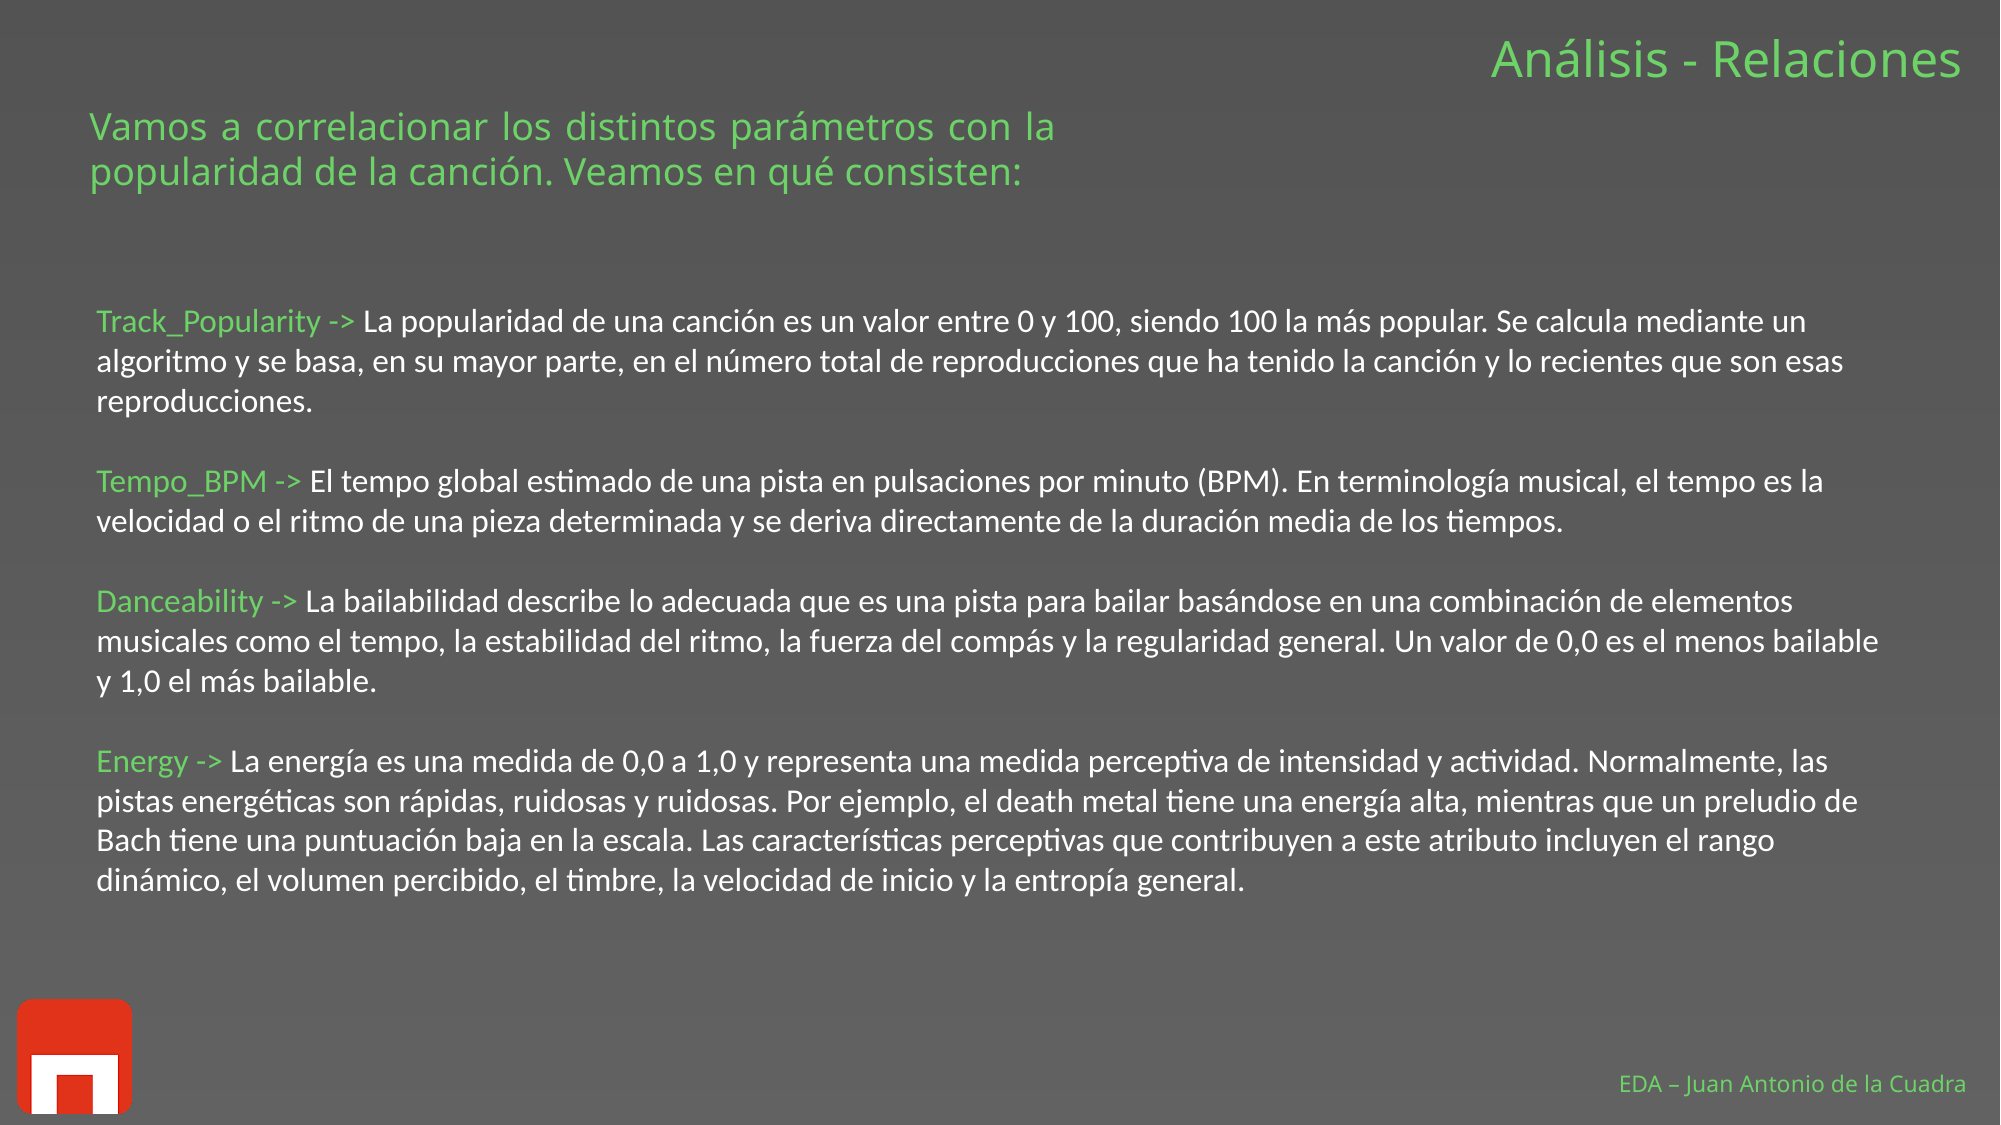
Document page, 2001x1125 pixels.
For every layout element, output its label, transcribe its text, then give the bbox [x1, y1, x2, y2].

picture [17, 999, 132, 1114]
text_box EDA – Juan Antonio de la Cuadra [1422, 1062, 1983, 1105]
text_box Track_Popularity -> La popularidad de una canción es un valor entre 0 y 100, siendo 100 la más popular. Se calcula mediante un algoritmo y se basa, en su mayor parte, en el número total de reproducciones que ha tenido la canción y lo recientes que son esas reproducciones. Tempo_BPM -> El tempo global estimado de una pista en pulsaciones por minuto (BPM). En terminología musical, el tempo es la velocidad o el ritmo de una pieza determinada y se deriva directamente de la duración media de los tiempos. Danceability -> La bailabilidad describe lo adecuada que es una pista para bailar basándose en una combinación de elementos musicales como el tempo, la estabilidad del ritmo, la fuerza del compás y la regularidad general. Un valor de 0,0 es el menos bailable y 1,0 el más bailable. Energy -> La energía es una medida de 0,0 a 1,0 y representa una medida perceptiva de intensidad y actividad. Normalmente, las pistas energéticas son rápidas, ruidosas y ruidosas. Por ejemplo, el death metal tiene una energía alta, mientras que un preludio de Bach tiene una puntuación baja en la escala. Las características perceptivas que contribuyen a este atributo incluyen el rango dinámico, el volumen percibido, el timbre, la velocidad de inicio y la entropía general. [81, 292, 1919, 906]
text_box Análisis - Relaciones [1301, 19, 1978, 95]
text_box Vamos a correlacionar los distintos parámetros con la popularidad de la canción. Veamos en qué consisten: [74, 95, 1072, 246]
